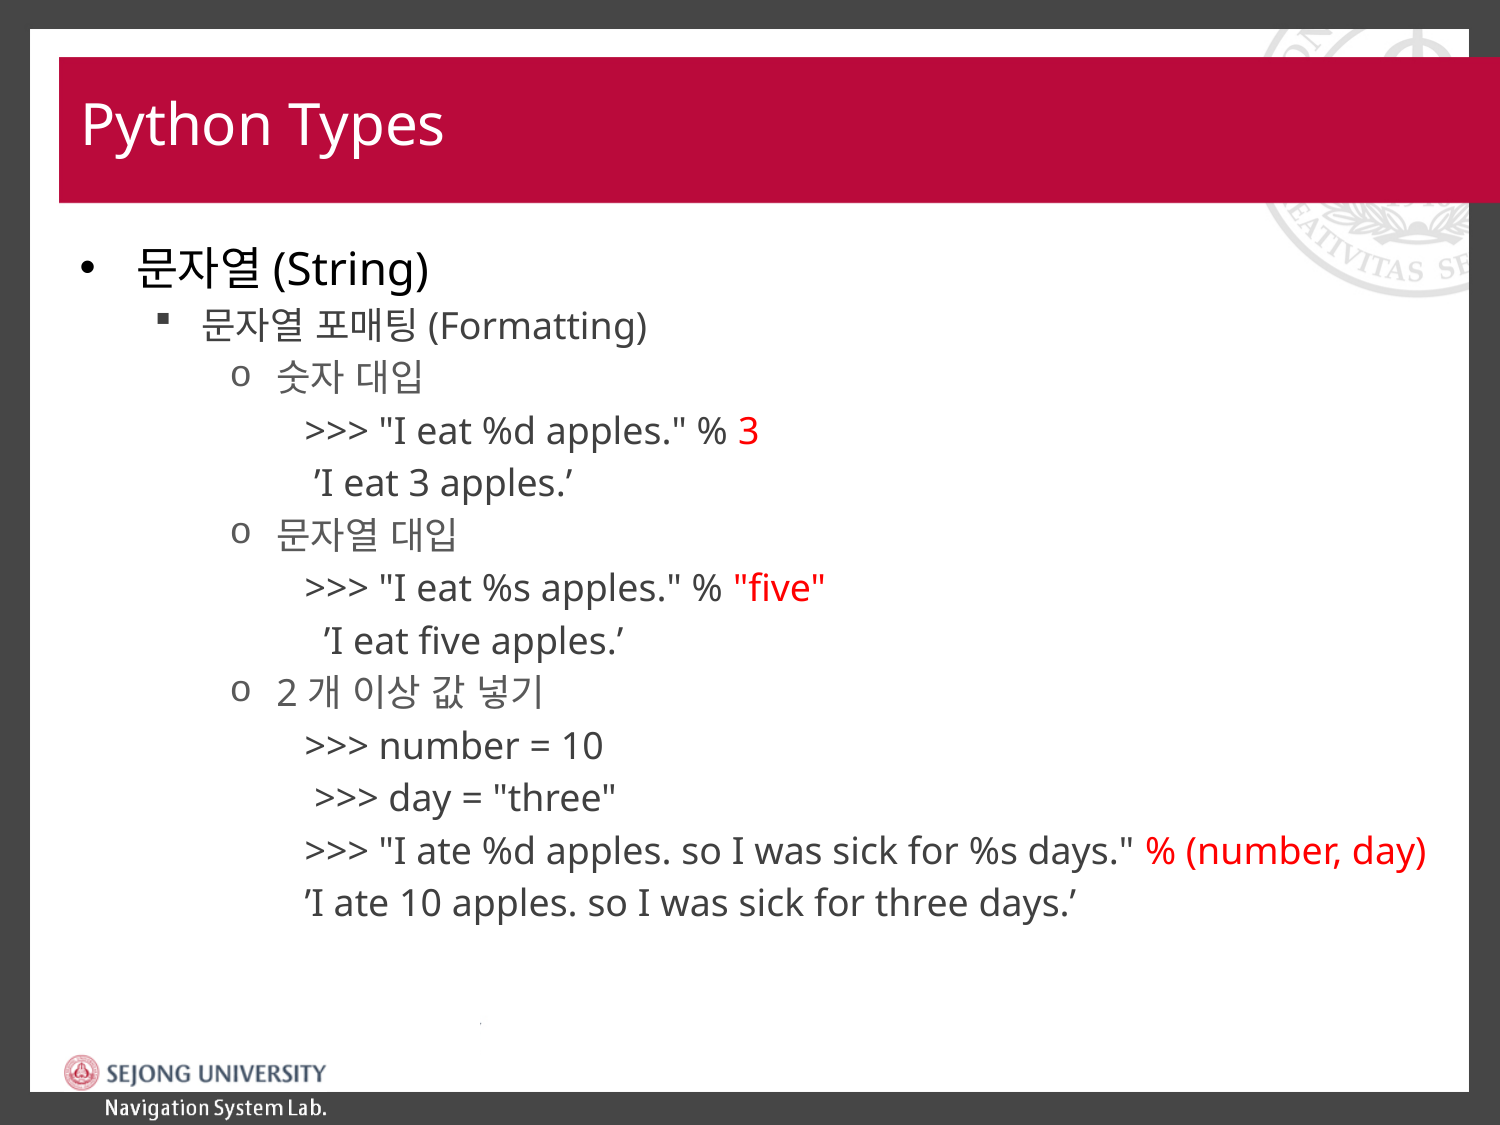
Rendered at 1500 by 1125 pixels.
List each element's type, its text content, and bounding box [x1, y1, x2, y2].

picture [0, 0, 1500, 1125]
title Python Types [64, 61, 1483, 184]
list 문자열(String) 문자열 포매팅(Formatting) 숫자 대입 >>> "I eat %d apples." % 3 ’I eat 3 apples.’ 문자열 대입 >>> "I eat %s apples." % "five" ’I eat five apples.’ 2개 이상 값 넣기 >>> number = 10 >>> day = "three" >>> "I ate %d apples. so I was sick for %s days." % (number, day) ’I ate 10 apples. so I was sick for three days.’ [64, 231, 1447, 1071]
